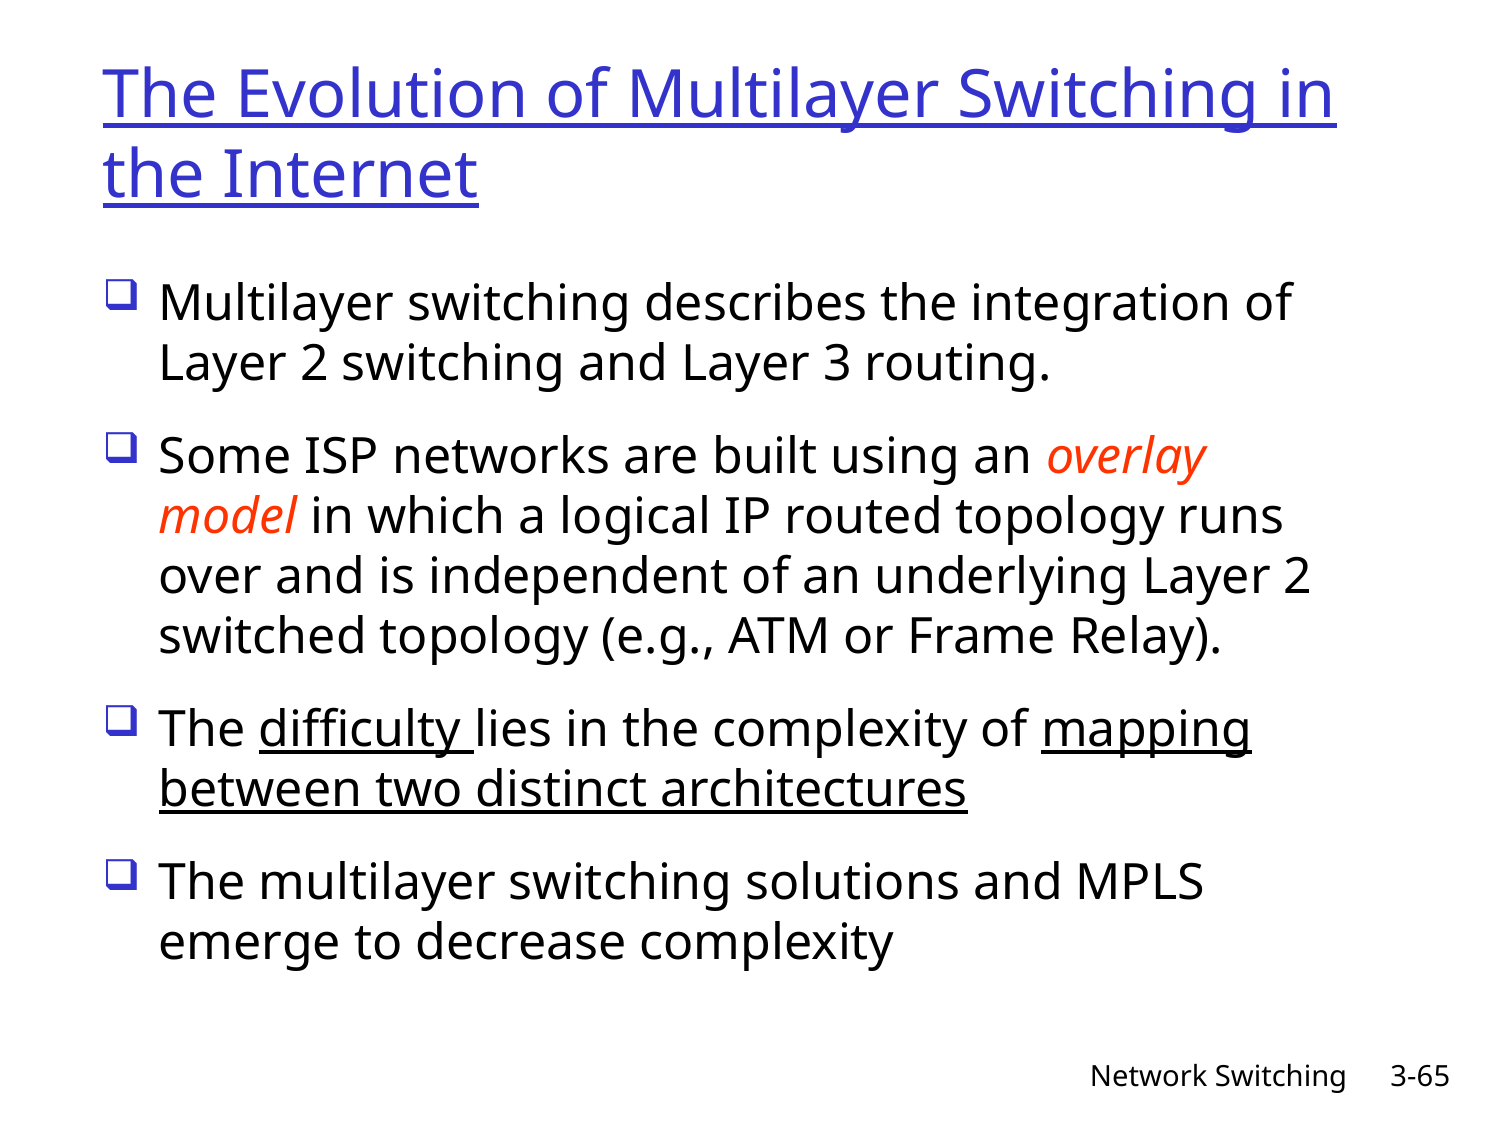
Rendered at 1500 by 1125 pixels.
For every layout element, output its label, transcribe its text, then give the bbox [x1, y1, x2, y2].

slide_number 3-65 [1346, 1049, 1466, 1125]
list Multilayer switching describes the integration of Layer 2 switching and Layer 3 routing. Some ISP networks are built using an overlay model in which a logical IP routed topology runs over and is independent of an underlying Layer 2 switched topology (e.g., ATM or Frame Relay). The difficulty lies in the complexity of mapping between two distinct architectures The multilayer switching solutions and MPLS emerge to decrease complexity [87, 262, 1363, 1026]
title The Evolution of Multilayer Switching in the Internet [87, 37, 1363, 226]
footer Network Switching [887, 1049, 1346, 1125]
